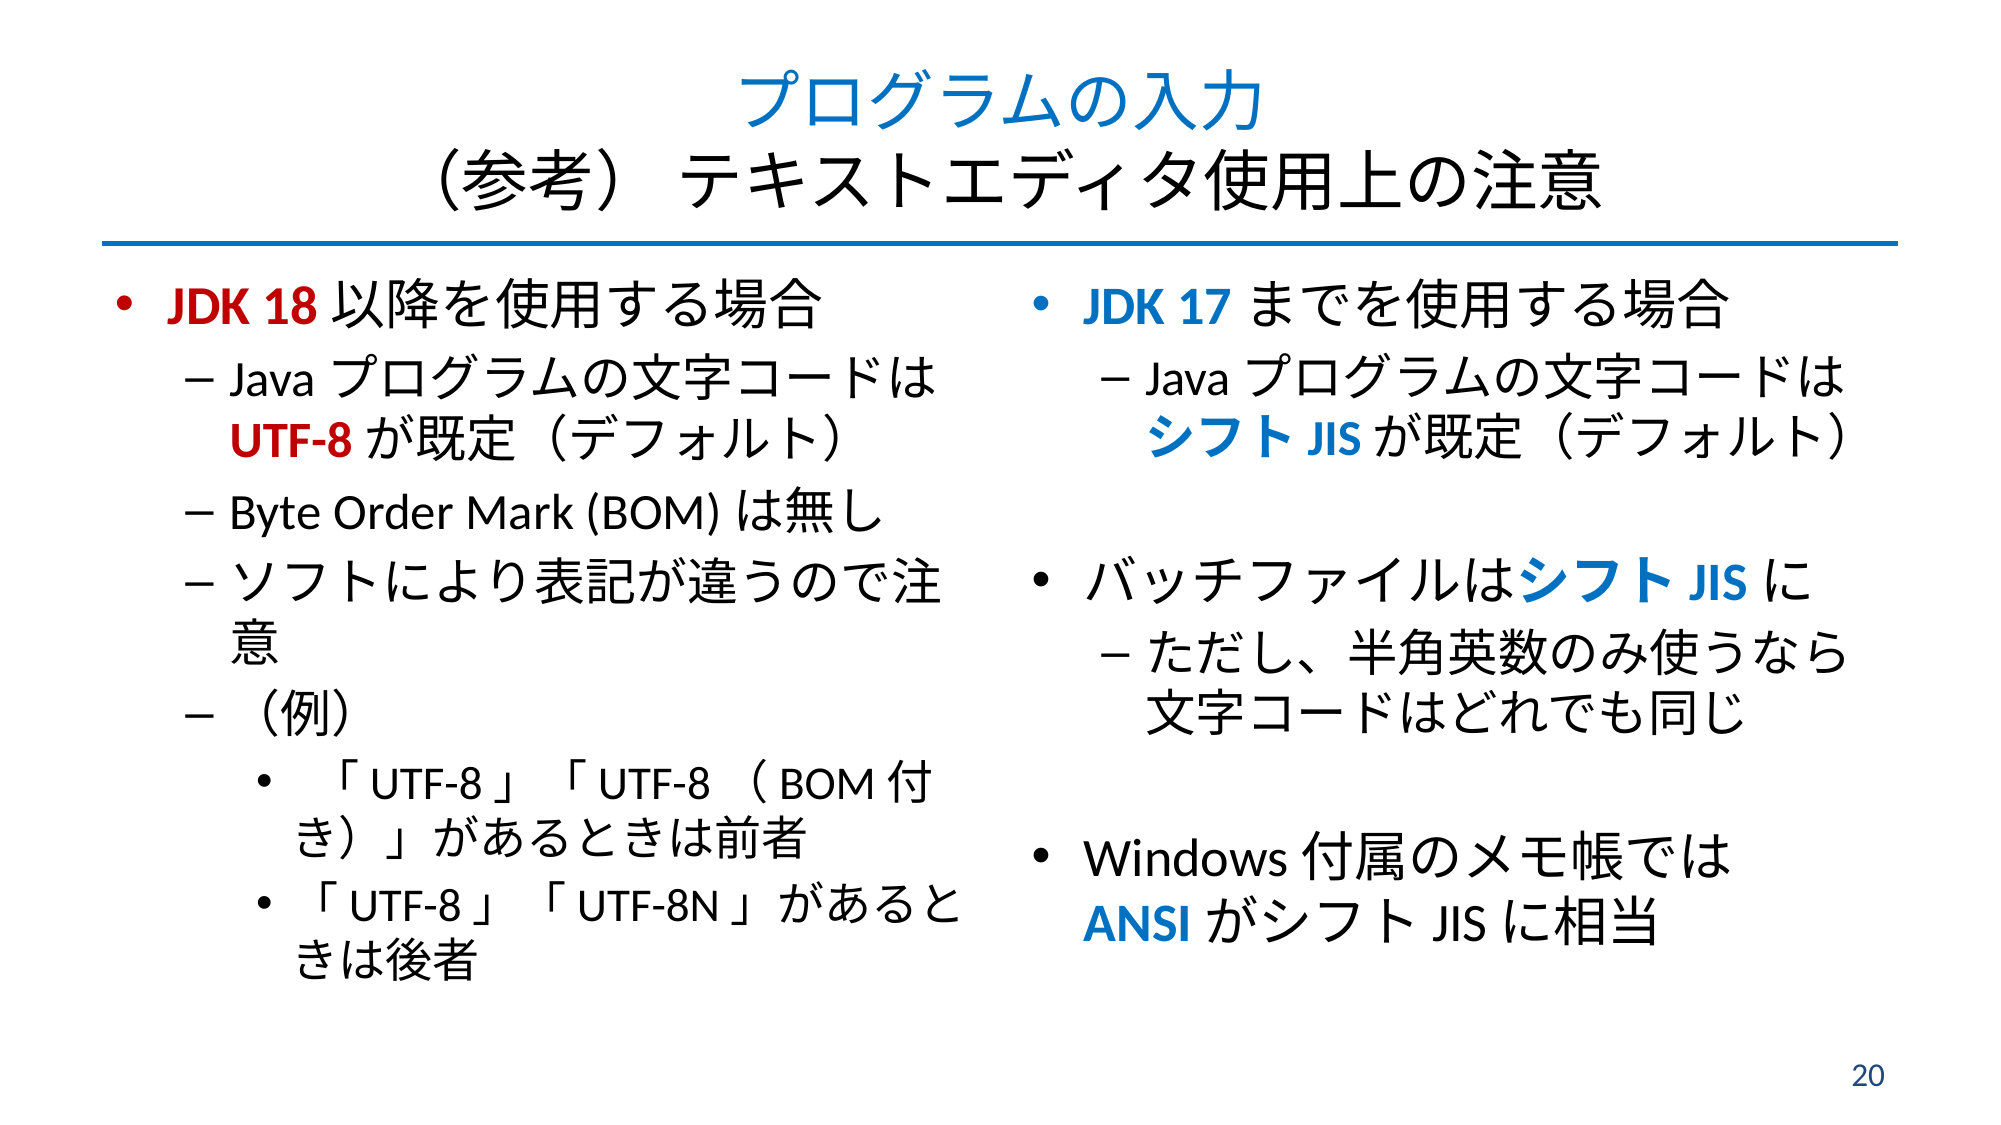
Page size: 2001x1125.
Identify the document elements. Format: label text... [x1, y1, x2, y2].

list JDK 18以降を使用する場合 Javaプログラムの文字コードはUTF-8が既定（デフォルト） Byte Order Mark (BOM)は無し ソフトにより表記が違うので注意 （例） 「UTF-8」「UTF-8（BOM付き）」があるときは前者 「UTF-8」「UTF-8N」があるときは後者 [99, 262, 984, 1005]
list JDK 17までを使用する場合 Javaプログラムの文字コードはシフトJISが既定（デフォルト） バッチファイルはシフトJISに ただし、半角英数のみ使うなら 文字コードはどれでも同じ Windows付属のメモ帳では ANSIがシフトJISに相当 [1016, 262, 1900, 1005]
title プログラムの入力 （参考） テキストエディタ使用上の注意 [99, 45, 1900, 233]
slide_number 20 [1433, 1042, 1900, 1103]
